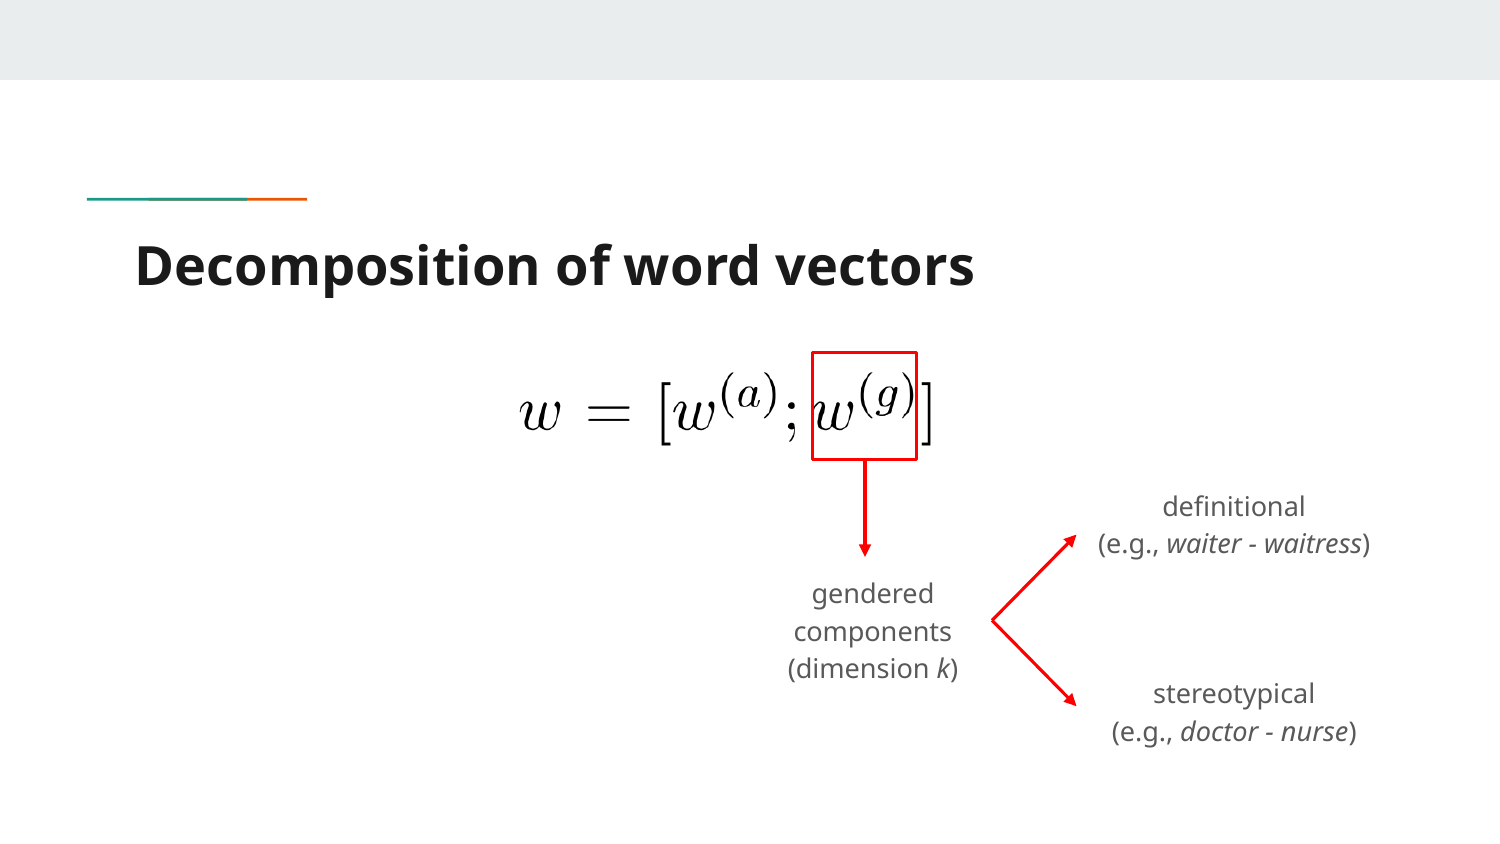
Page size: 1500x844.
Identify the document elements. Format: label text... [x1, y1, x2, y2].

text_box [991, 620, 1077, 707]
list stereotypical (e.g., doctor - nurse) [1059, 656, 1409, 765]
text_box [991, 534, 1077, 620]
title Decomposition of word vectors [119, 216, 1381, 305]
list gendered components (dimension k) [734, 556, 986, 629]
text_box [812, 352, 917, 365]
picture [508, 366, 934, 448]
list definitional (e.g., waiter - waitress) [1059, 469, 1409, 577]
